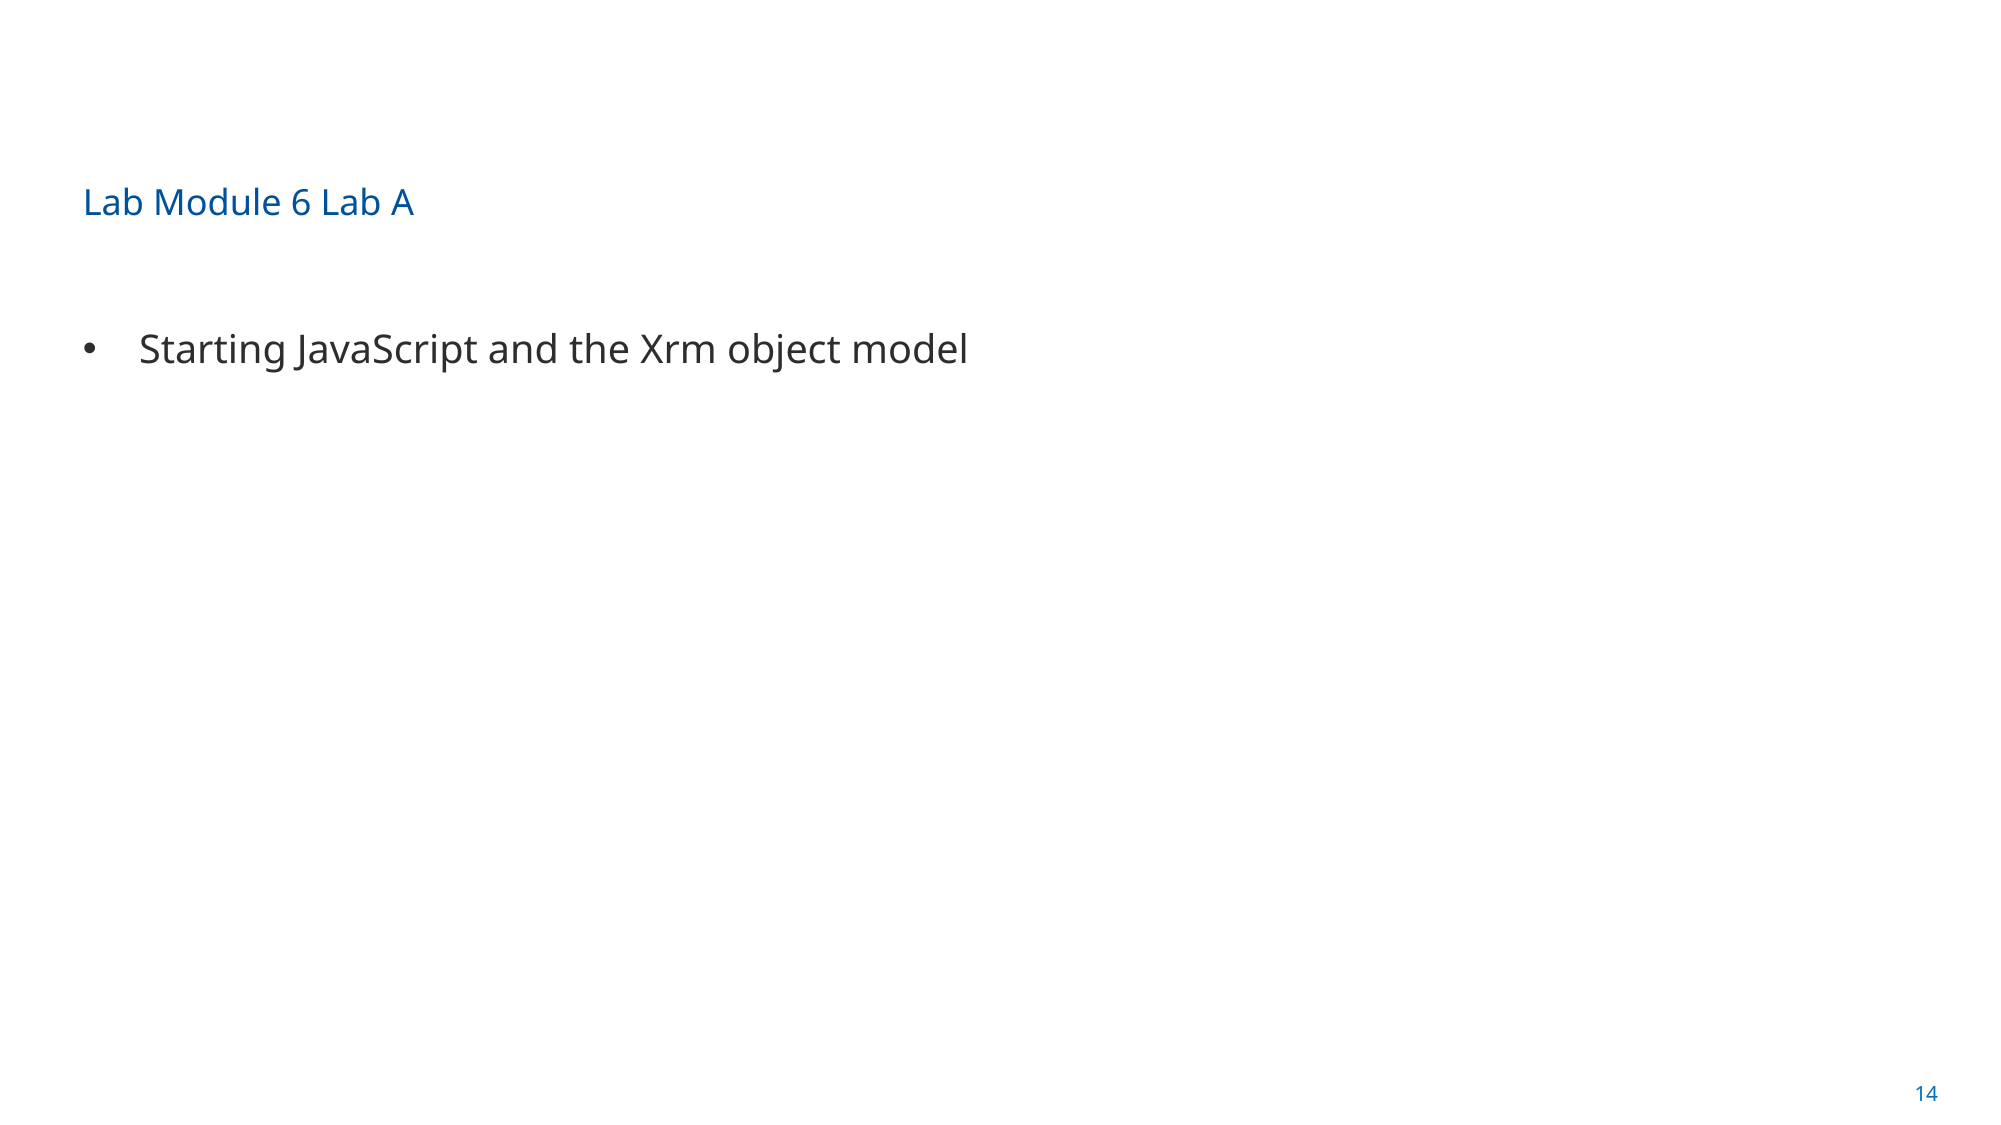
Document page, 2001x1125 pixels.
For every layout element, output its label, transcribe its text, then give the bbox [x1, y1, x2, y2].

list Starting JavaScript and the Xrm object model [67, 316, 1939, 1063]
title Lab Module 6 Lab A [67, 170, 1565, 273]
